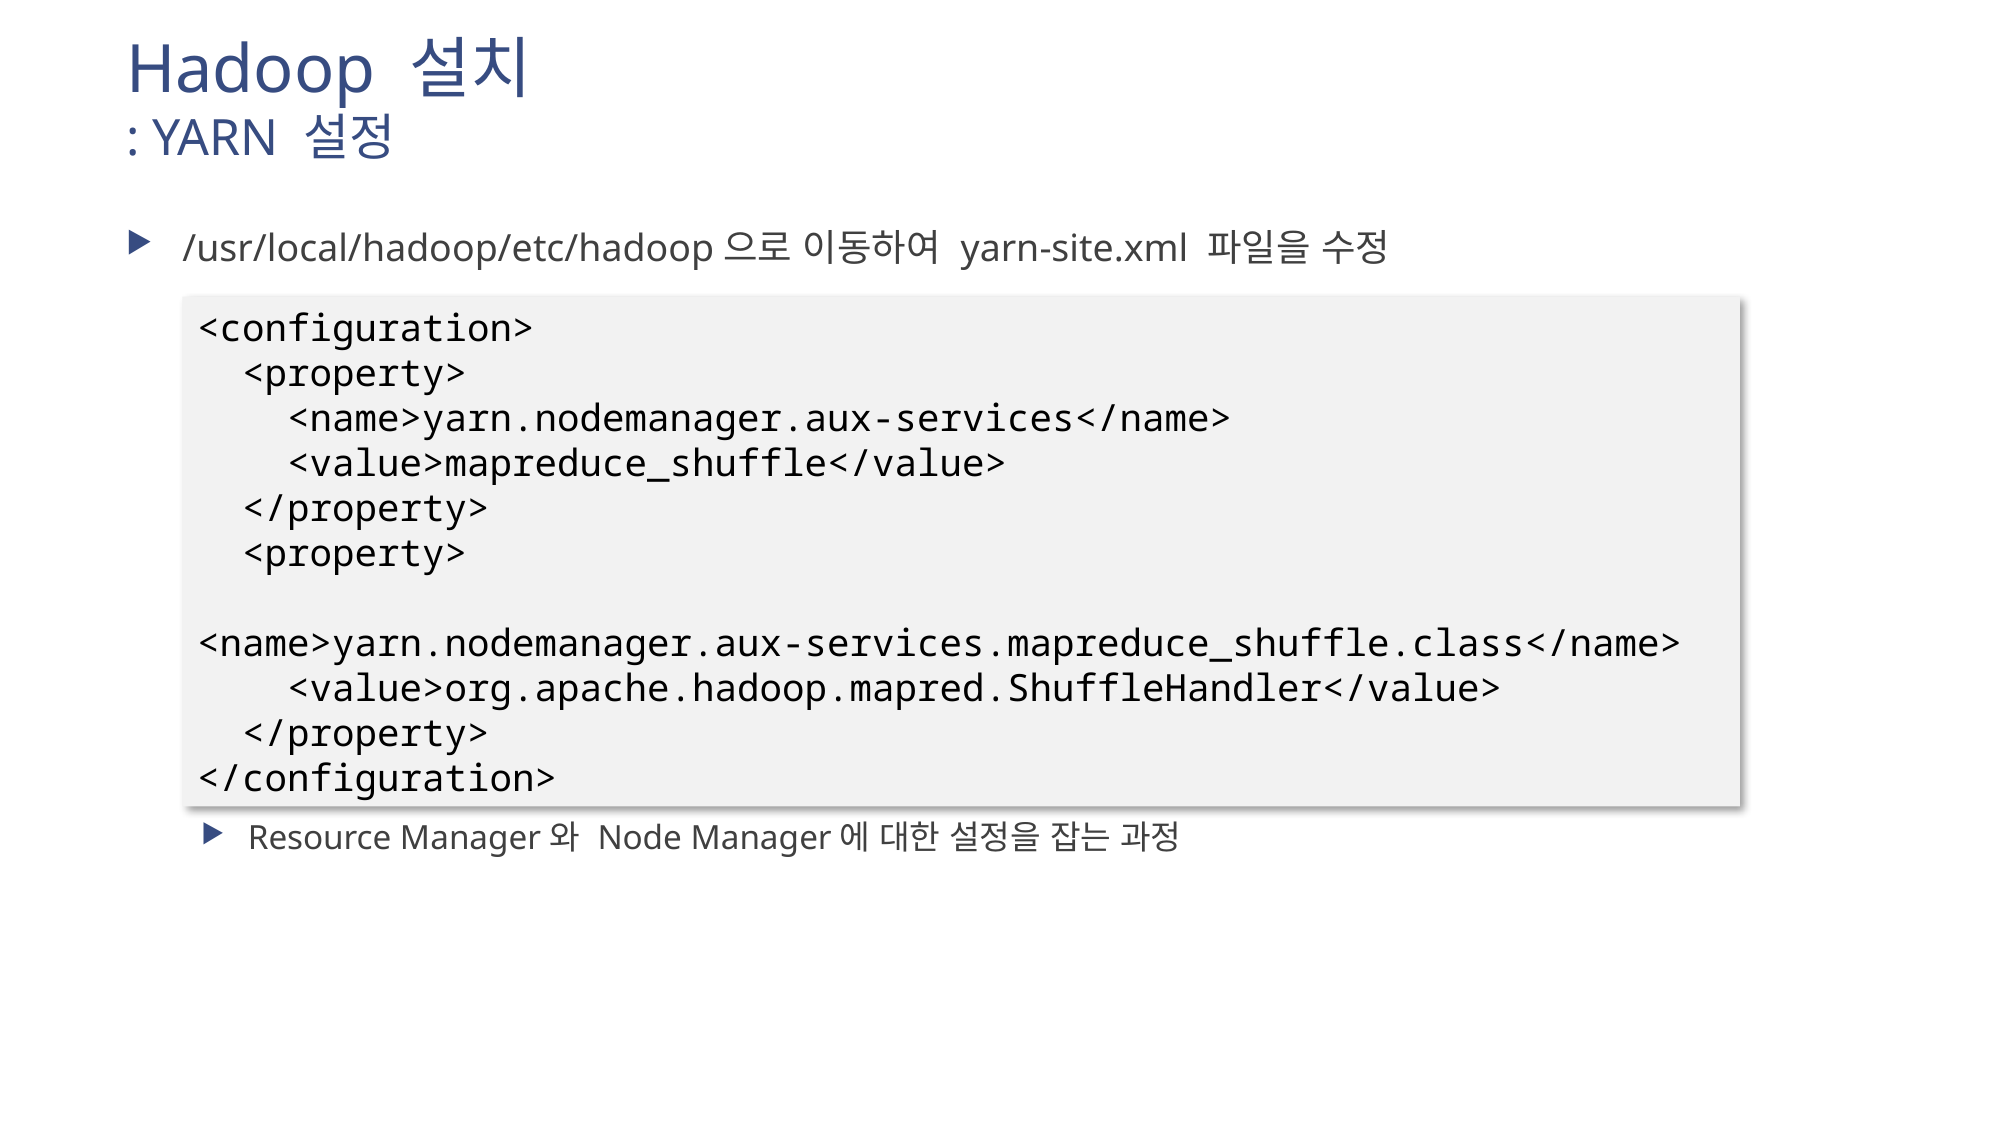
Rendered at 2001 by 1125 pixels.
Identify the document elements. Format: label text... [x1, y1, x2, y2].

list /usr/local/hadoop/etc/hadoop으로 이동하여 yarn-site.xml 파일을 수정 Resource Manager와 Node Manager에 대한 설정을 잡는 과정 [111, 216, 1930, 992]
title Hadoop 설치 : YARN 설정 [111, 18, 1522, 216]
text_box <configuration> <property> <name>yarn.nodemanager.aux-services</name> <value>mapreduce_shuffle</value> </property> <property> <name>yarn.nodemanager.aux-services.mapreduce_shuffle.class</name> <value>org.apache.hadoop.mapred.ShuffleHandler</value> </property> </configuration> [182, 296, 1740, 807]
